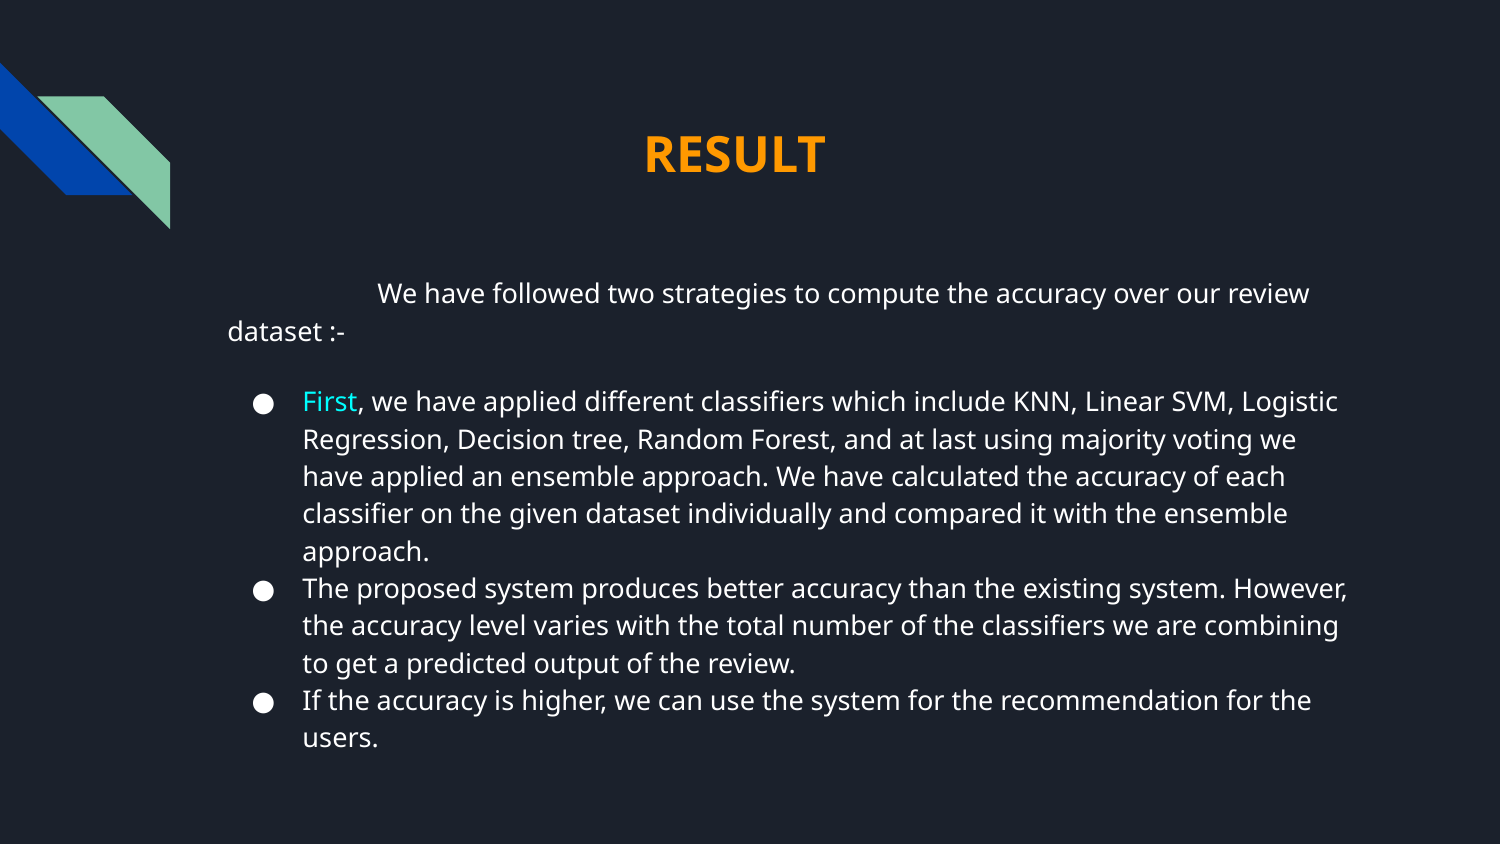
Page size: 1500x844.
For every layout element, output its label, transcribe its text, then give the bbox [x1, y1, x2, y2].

text_box We have followed two strategies to compute the accuracy over our review dataset :- First, we have applied different classifiers which include KNN, Linear SVM, Logistic Regression, Decision tree, Random Forest, and at last using majority voting we have applied an ensemble approach. We have calculated the accuracy of each classifier on the given dataset individually and compared it with the ensemble approach. The proposed system produces better accuracy than the existing system. However, the accuracy level varies with the total number of the classifiers we are combining to get a predicted output of the review. If the accuracy is higher, we can use the system for the recommendation for the users. [212, 257, 1368, 735]
text_box RESULT [157, 107, 1313, 257]
